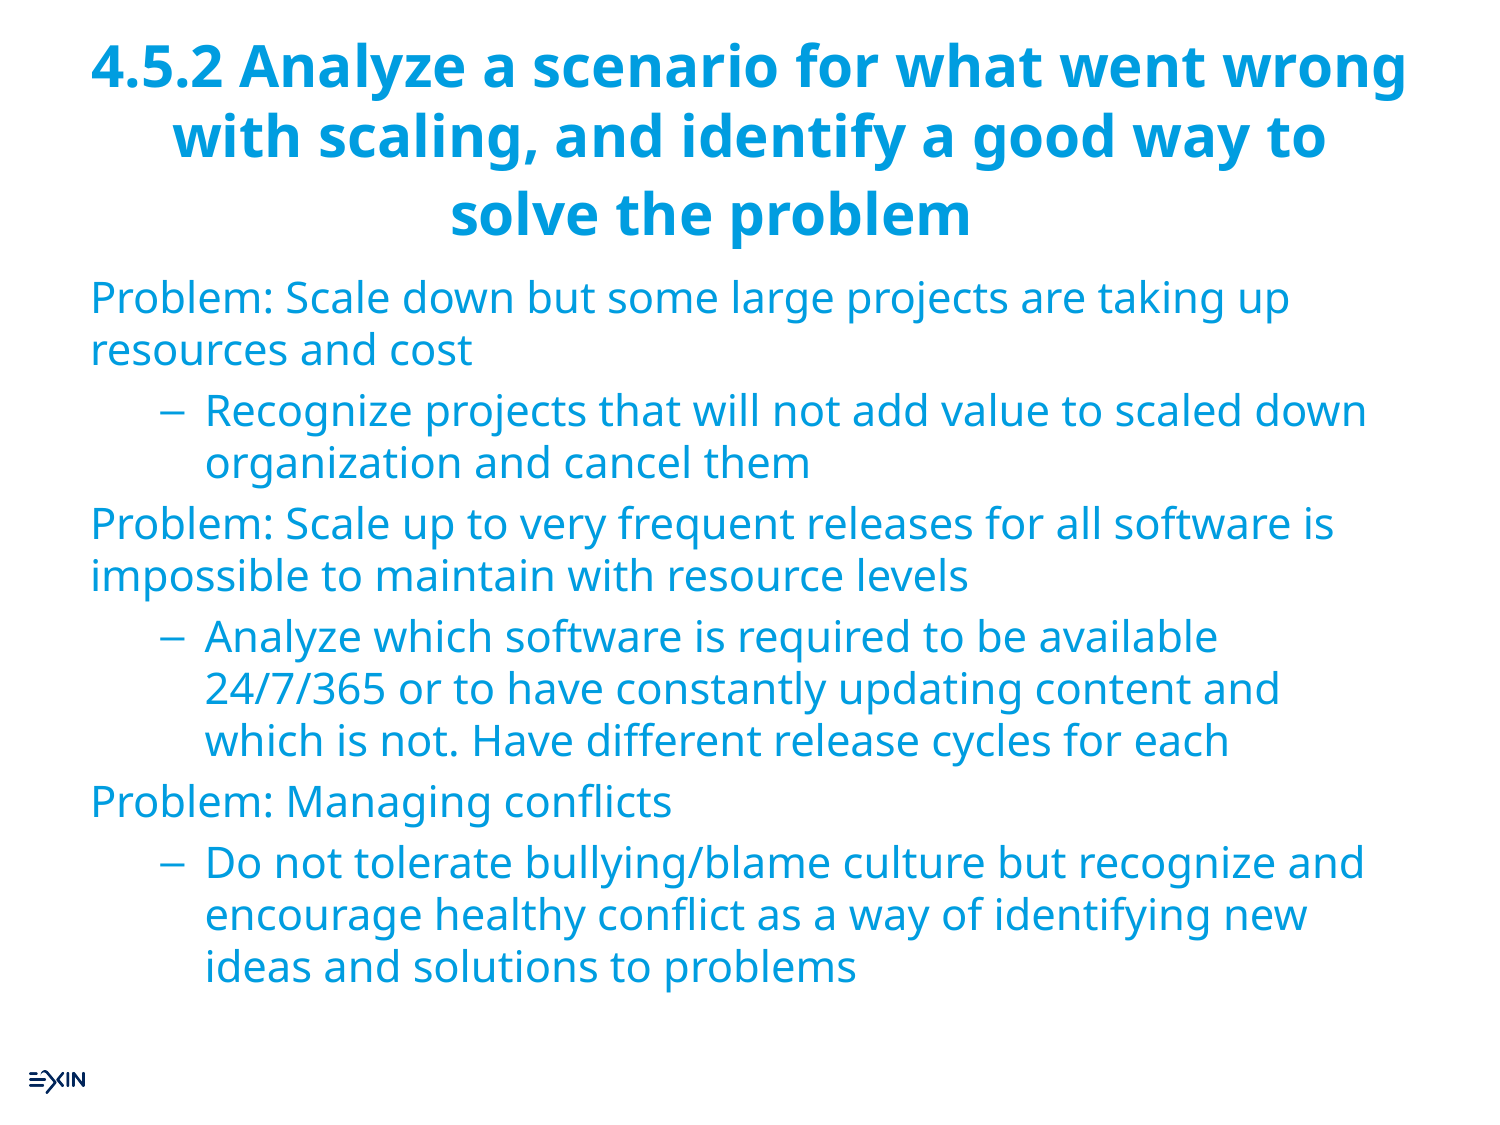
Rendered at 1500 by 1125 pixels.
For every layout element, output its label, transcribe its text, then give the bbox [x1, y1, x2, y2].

title 4.5.2 Analyze a scenario for what went wrong with scaling, and identify a good way to solve the problem [75, 45, 1425, 233]
list Problem: Scale down but some large projects are taking up resources and cost Recognize projects that will not add value to scaled down organization and cancel them Problem: Scale up to very frequent releases for all software is impossible to maintain with resource levels Analyze which software is required to be available 24/7/365 or to have constantly updating content and which is not. Have different release cycles for each Problem: Managing conflicts Do not tolerate bullying/blame culture but recognize and encourage healthy conflict as a way of identifying new ideas and solutions to problems [75, 262, 1425, 1005]
picture [29, 1070, 85, 1094]
